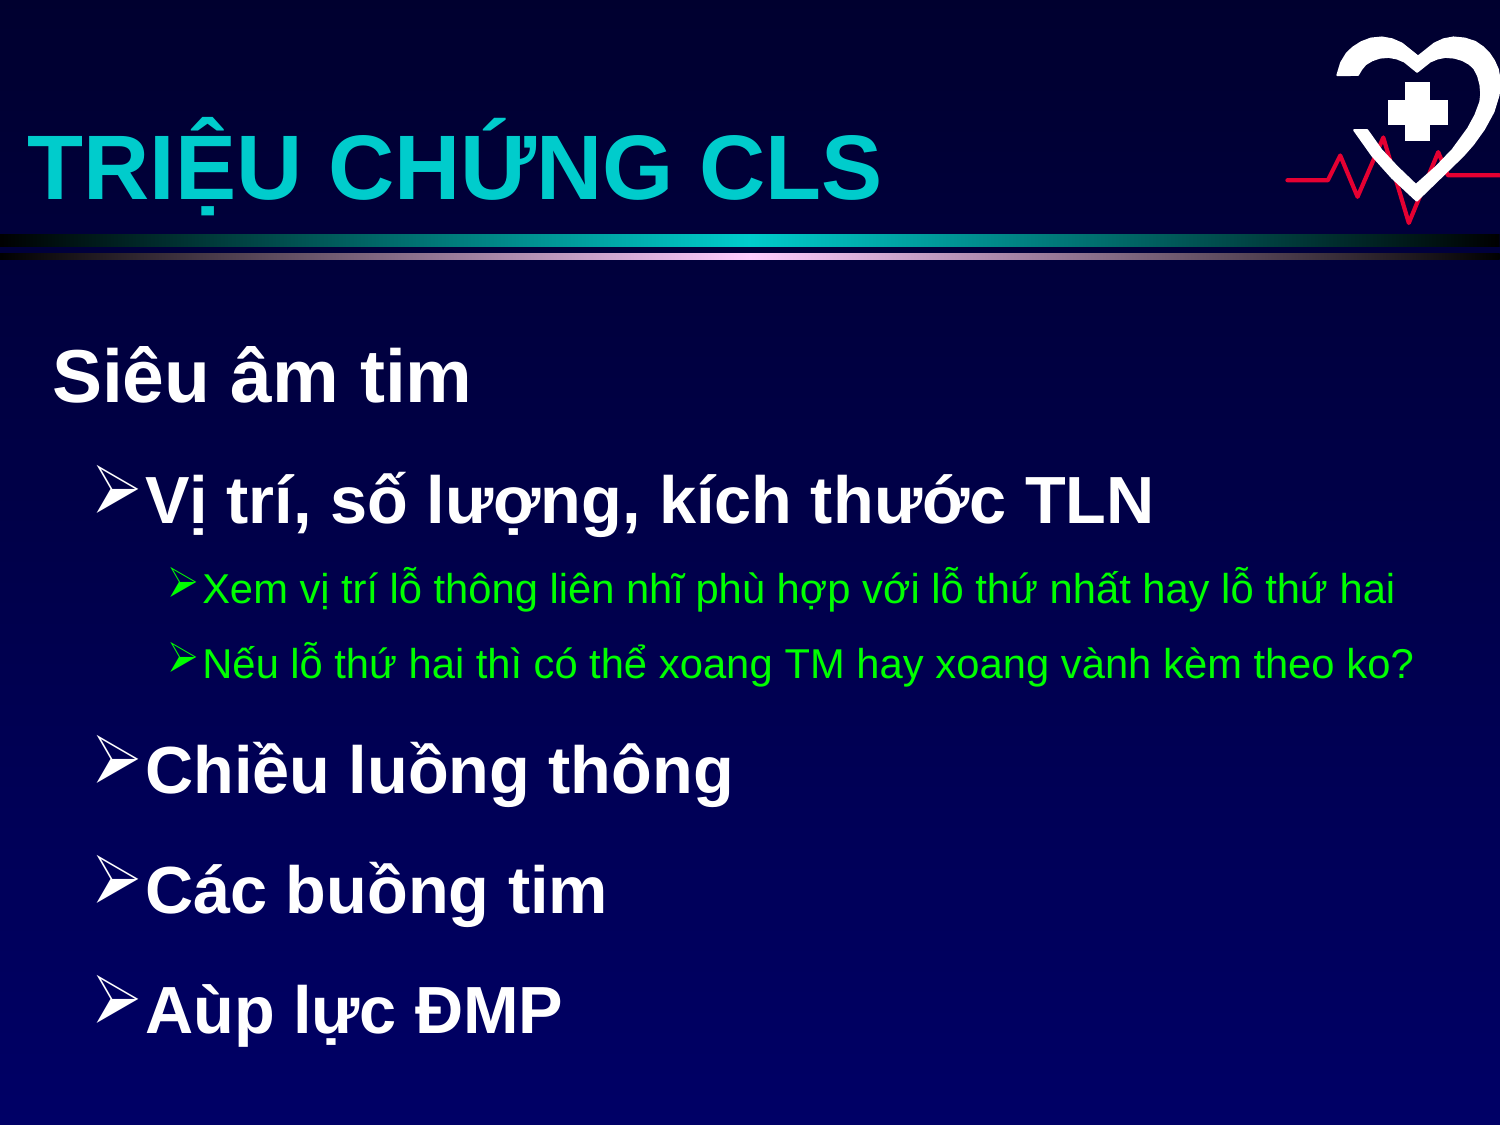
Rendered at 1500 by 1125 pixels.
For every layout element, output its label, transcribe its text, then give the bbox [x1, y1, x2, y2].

text_box Siêu âm tim Vị trí, số lượng, kích thước TLN Xem vị trí lỗ thông liên nhĩ phù hợp với lỗ thứ nhất hay lỗ thứ hai Nếu lỗ thứ hai thì có thể xoang TM hay xoang vành kèm theo ko? Chiều luồng thông Các buồng tim Aùp lực ĐMP [37, 274, 1463, 1055]
title TRIỆU CHỨNG CLS [12, 37, 1388, 225]
